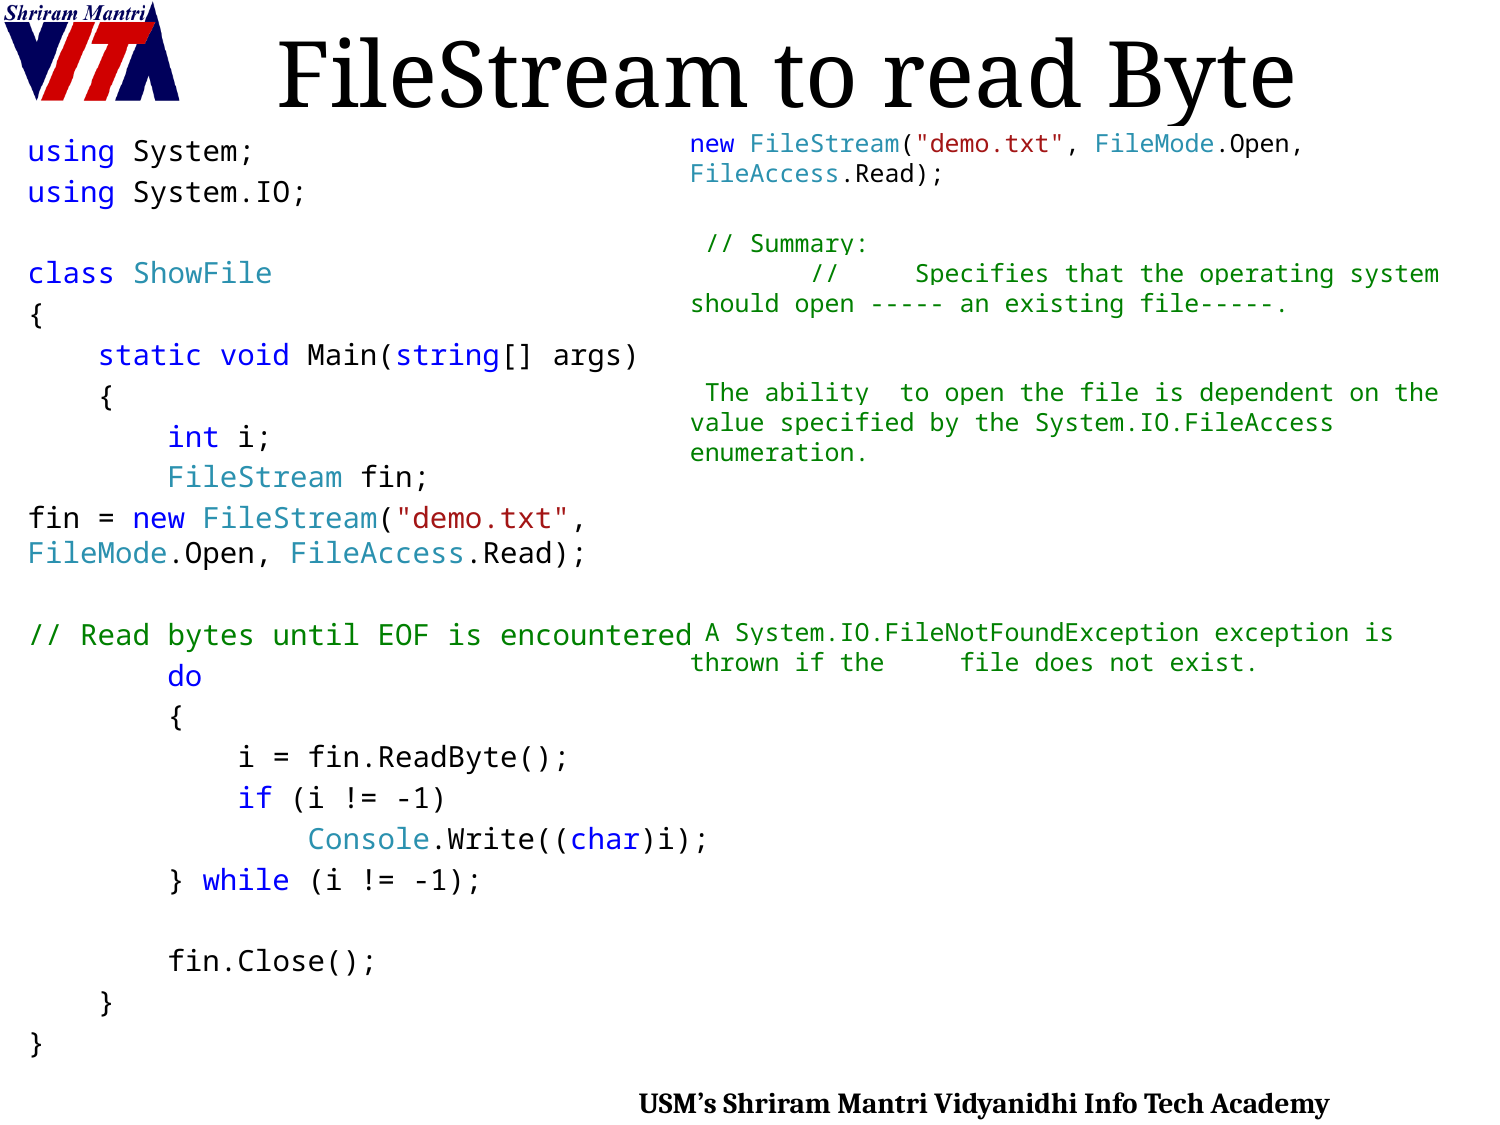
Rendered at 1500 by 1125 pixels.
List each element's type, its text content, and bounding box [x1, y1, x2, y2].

list using System; using System.IO; class ShowFile { static void Main(string[] args) { int i; FileStream fin; fin = new FileStream("demo.txt", FileMode.Open, FileAccess.Read); // Read bytes until EOF is encountered. do { i = fin.ReadByte(); if (i != -1) Console.Write((char)i); } while (i != -1); fin.Close(); } } [12, 73, 810, 1100]
title FileStream to read Byte [150, 0, 1425, 120]
text_box new FileStream("demo.txt", FileMode.Open, FileAccess.Read); // Summary: // Specifies that the operating system should open ----- an existing file-----. The ability to open the file is dependent on the value specified by the System.IO.FileAccess enumeration. A System.IO.FileNotFoundException exception is thrown if the file does not exist. [674, 120, 1500, 684]
picture [0, 0, 150, 121]
